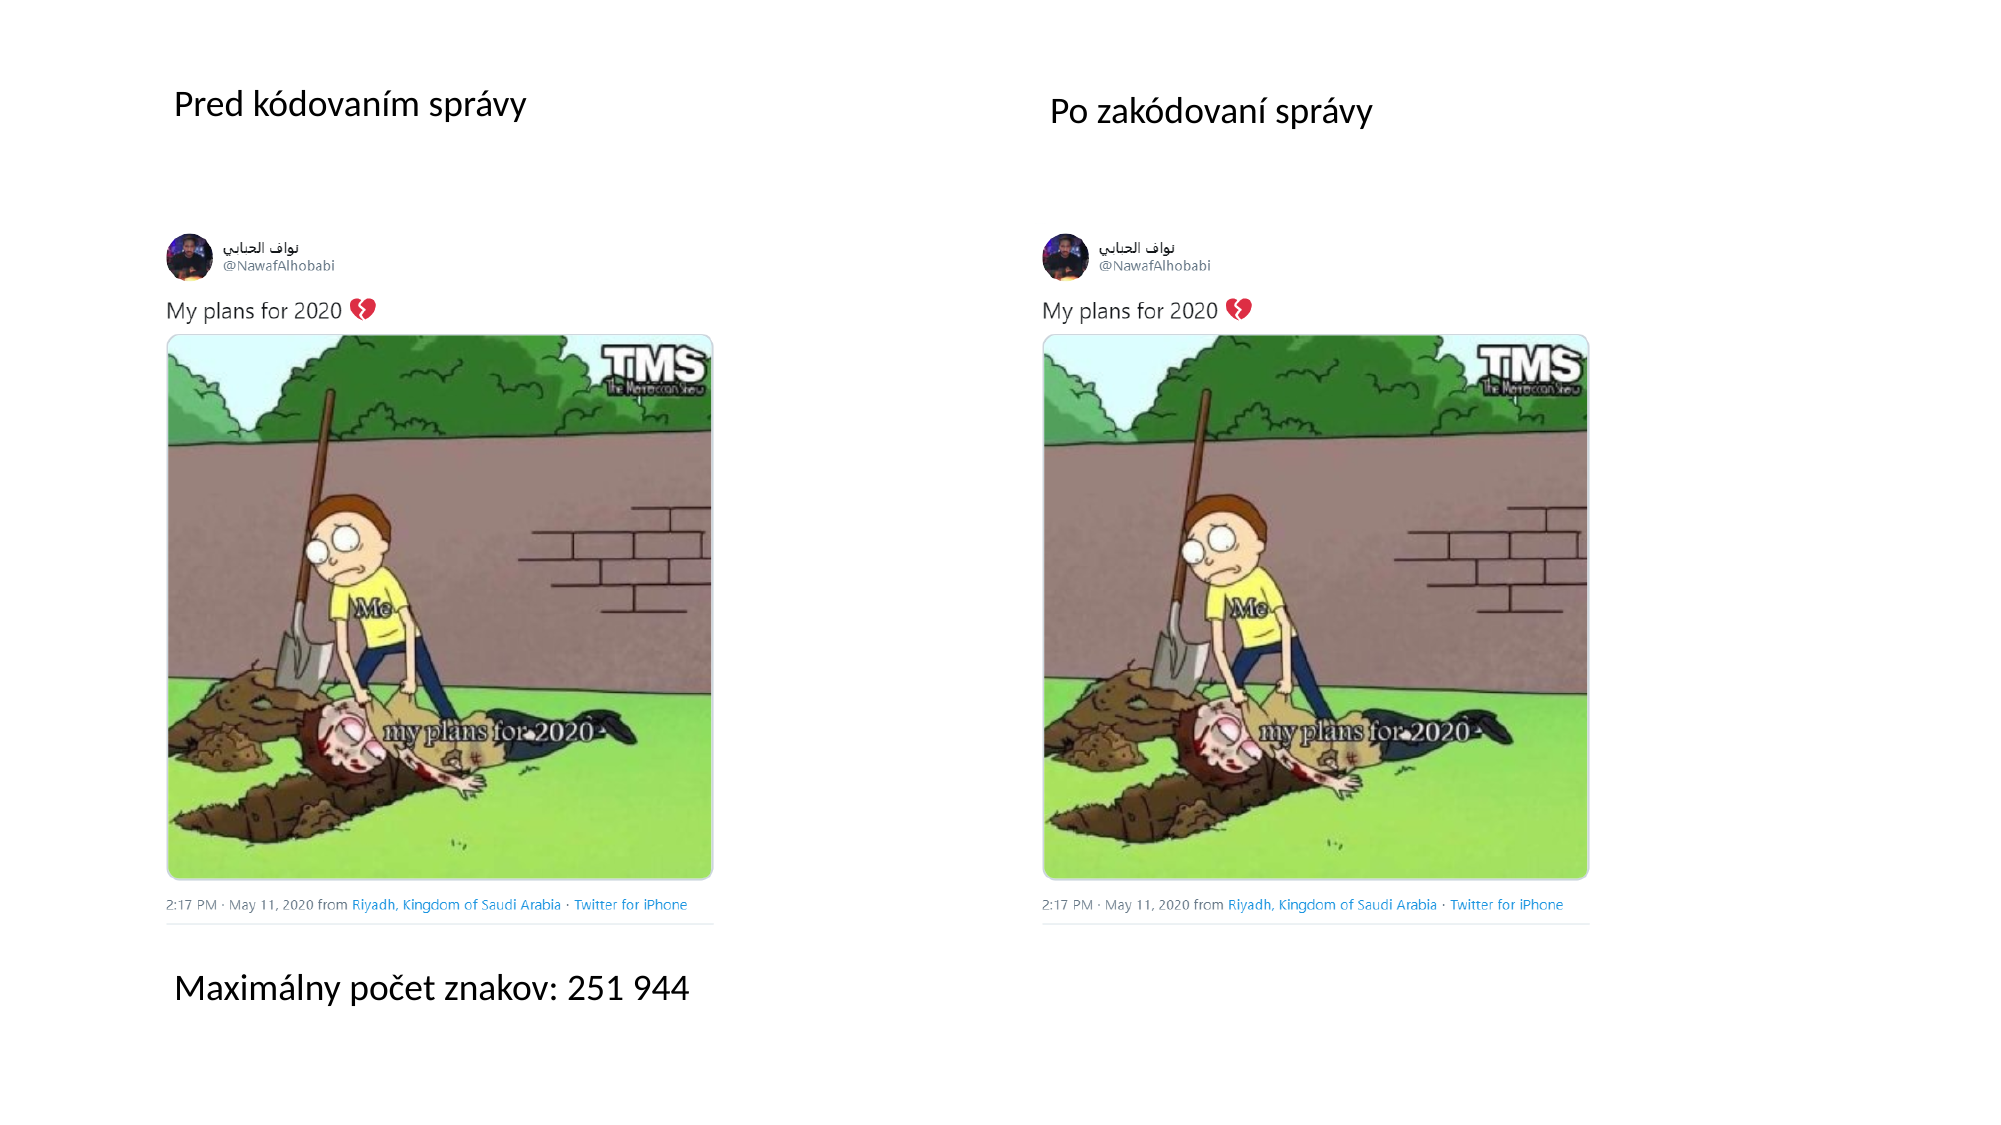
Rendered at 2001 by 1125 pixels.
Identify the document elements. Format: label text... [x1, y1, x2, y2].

picture [159, 223, 726, 925]
picture [1035, 223, 1602, 925]
text_box Pred kódovaním správy [159, 71, 824, 132]
text_box Po zakódovaní správy [1035, 78, 1700, 139]
text_box Maximálny počet znakov: 251 944 [159, 955, 726, 1016]
